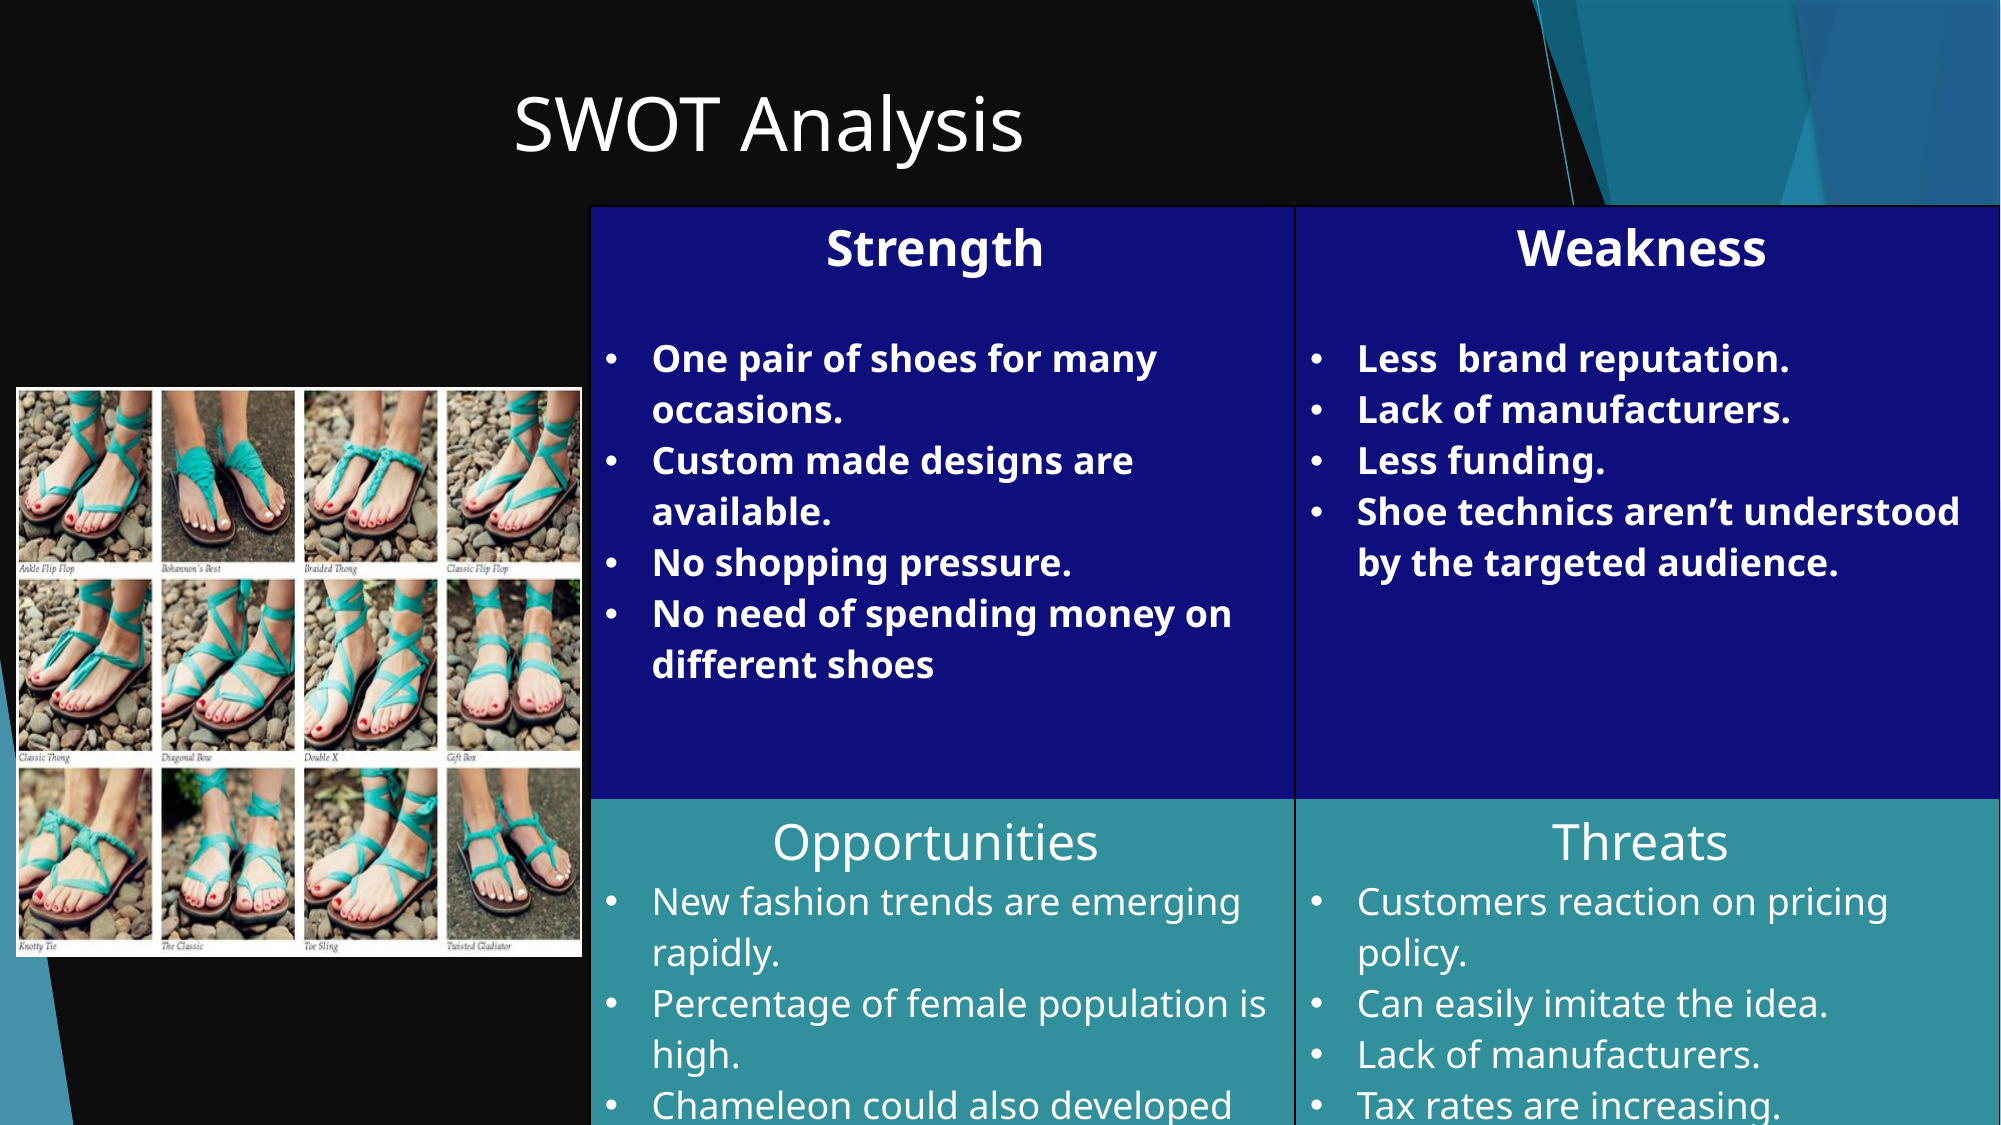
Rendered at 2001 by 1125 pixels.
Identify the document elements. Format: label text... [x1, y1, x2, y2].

table_header Weakness Less brand reputation. Lack of manufacturers. Less funding. Shoe technics aren’t understood by the targeted audience. [1296, 207, 1999, 799]
table_cell Threats Customers reaction on pricing policy. Can easily imitate the idea. Lack of manufacturers. Tax rates are increasing. [1296, 799, 1999, 1125]
picture [15, 387, 582, 957]
table_cell Opportunities New fashion trends are emerging rapidly. Percentage of female population is high. Chameleon could also developed globally. Less competition. [591, 799, 1294, 1125]
table_header Strength One pair of shoes for many occasions. Custom made designs are available. No shopping pressure. No need of spending money on different shoes [591, 207, 1294, 799]
title SWOT Analysis [498, 69, 1909, 286]
